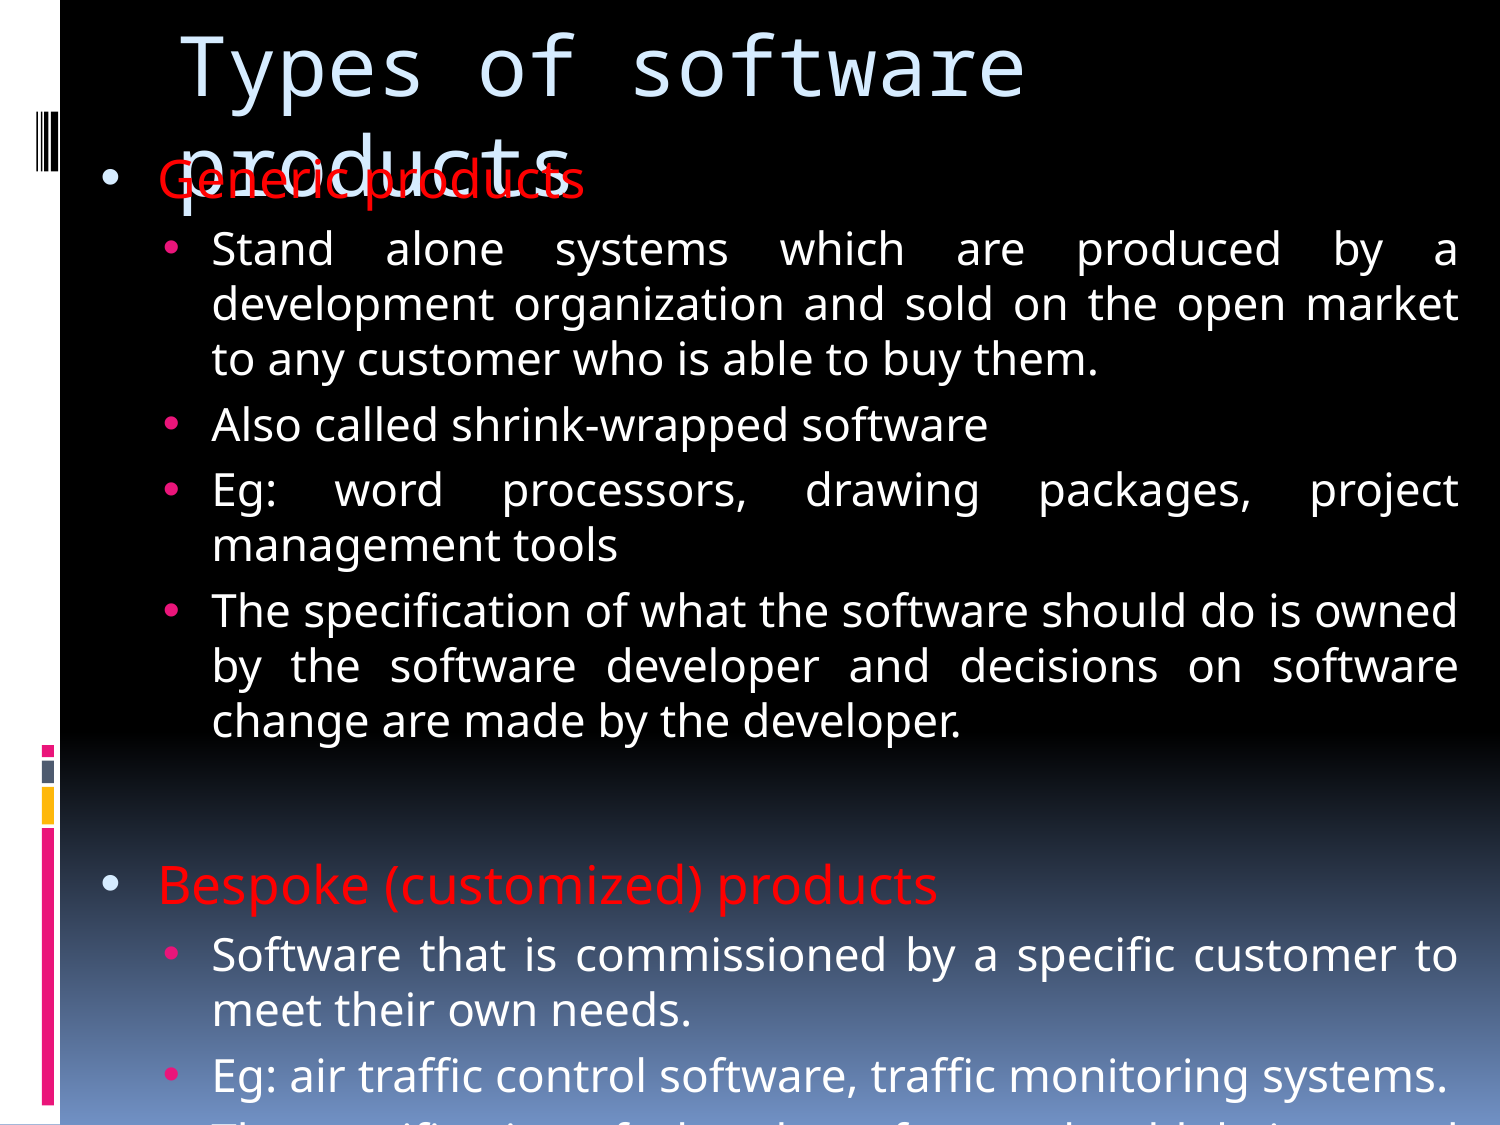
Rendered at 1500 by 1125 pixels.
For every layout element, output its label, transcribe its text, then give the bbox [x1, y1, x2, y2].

list Generic products Stand alone systems which are produced by a development organization and sold on the open market to any customer who is able to buy them. Also called shrink-wrapped software Eg: word processors, drawing packages, project management tools The specification of what the software should do is owned by the software developer and decisions on software change are made by the developer. Bespoke (customized) products Software that is commissioned by a specific customer to meet their own needs. Eg: air traffic control software, traffic monitoring systems. The specification of what the software should do is owned by the customer for the software and they make decisions on software changes that are required. [75, 137, 1475, 1100]
title Types of software products [162, 5, 1438, 125]
slide_number [1412, 1052, 1488, 1113]
